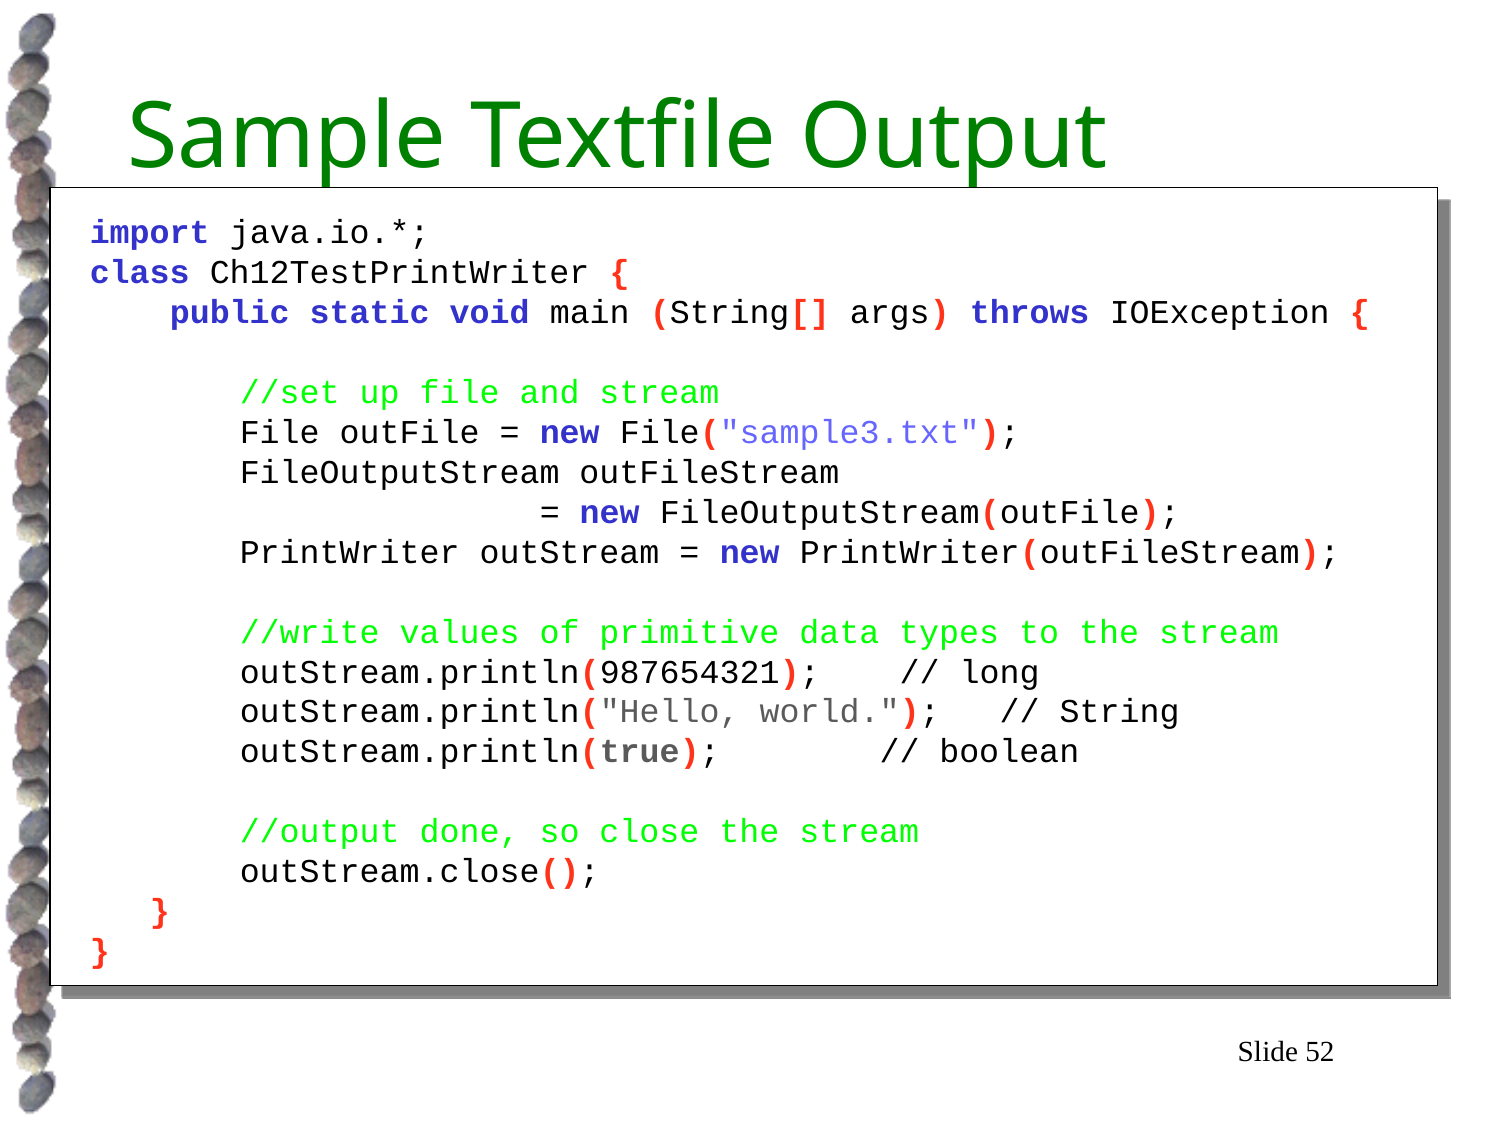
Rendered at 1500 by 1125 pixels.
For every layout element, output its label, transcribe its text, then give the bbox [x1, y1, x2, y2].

slide_number Slide 52 [1037, 1024, 1351, 1101]
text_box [49, 187, 1438, 986]
picture [0, 0, 65, 1125]
title Sample Textfile Output [112, 75, 1388, 185]
